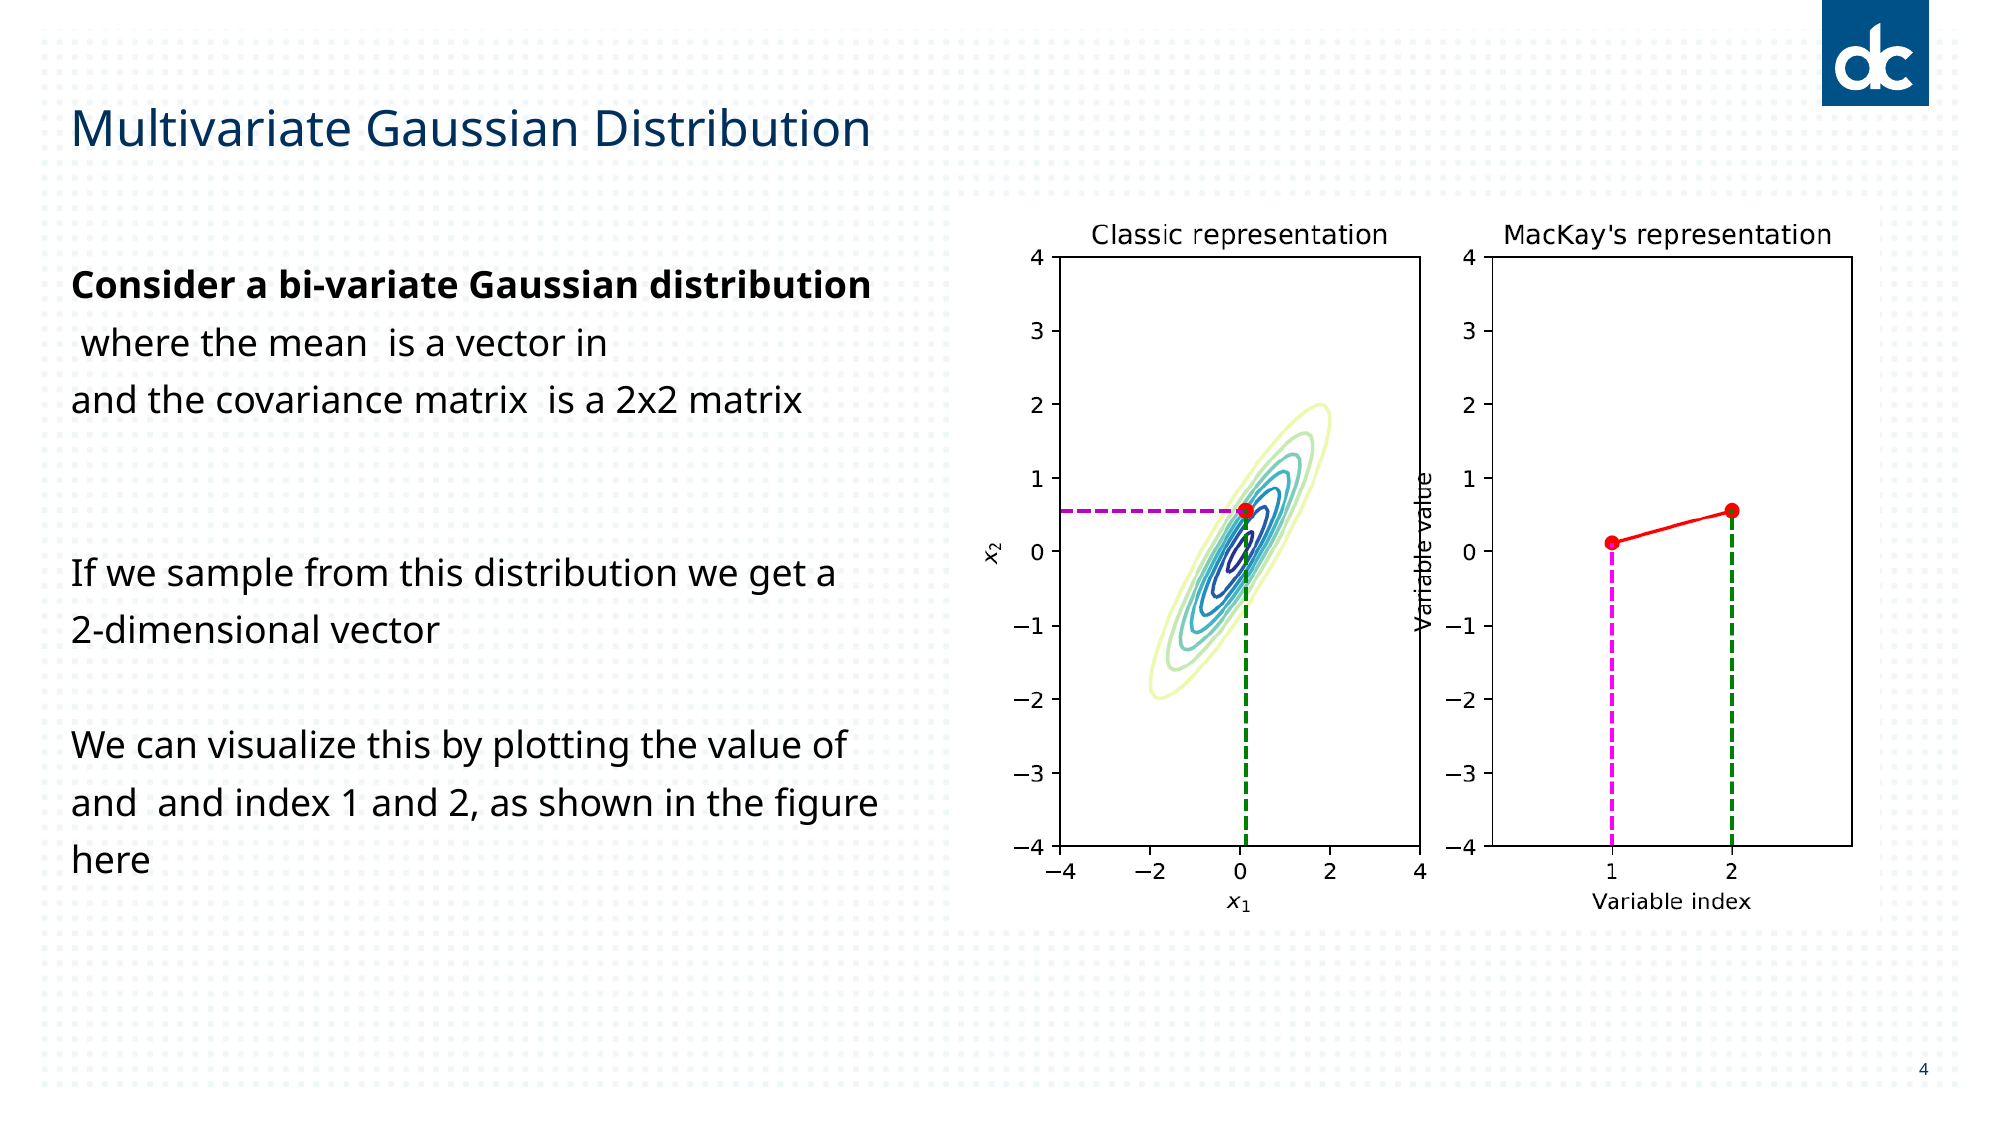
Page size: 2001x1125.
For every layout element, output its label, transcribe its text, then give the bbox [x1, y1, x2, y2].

title Multivariate Gaussian Distribution [70, 103, 1756, 238]
picture [38, 29, 1962, 1088]
slide_number 4 [1863, 1054, 1929, 1087]
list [957, 196, 1880, 928]
